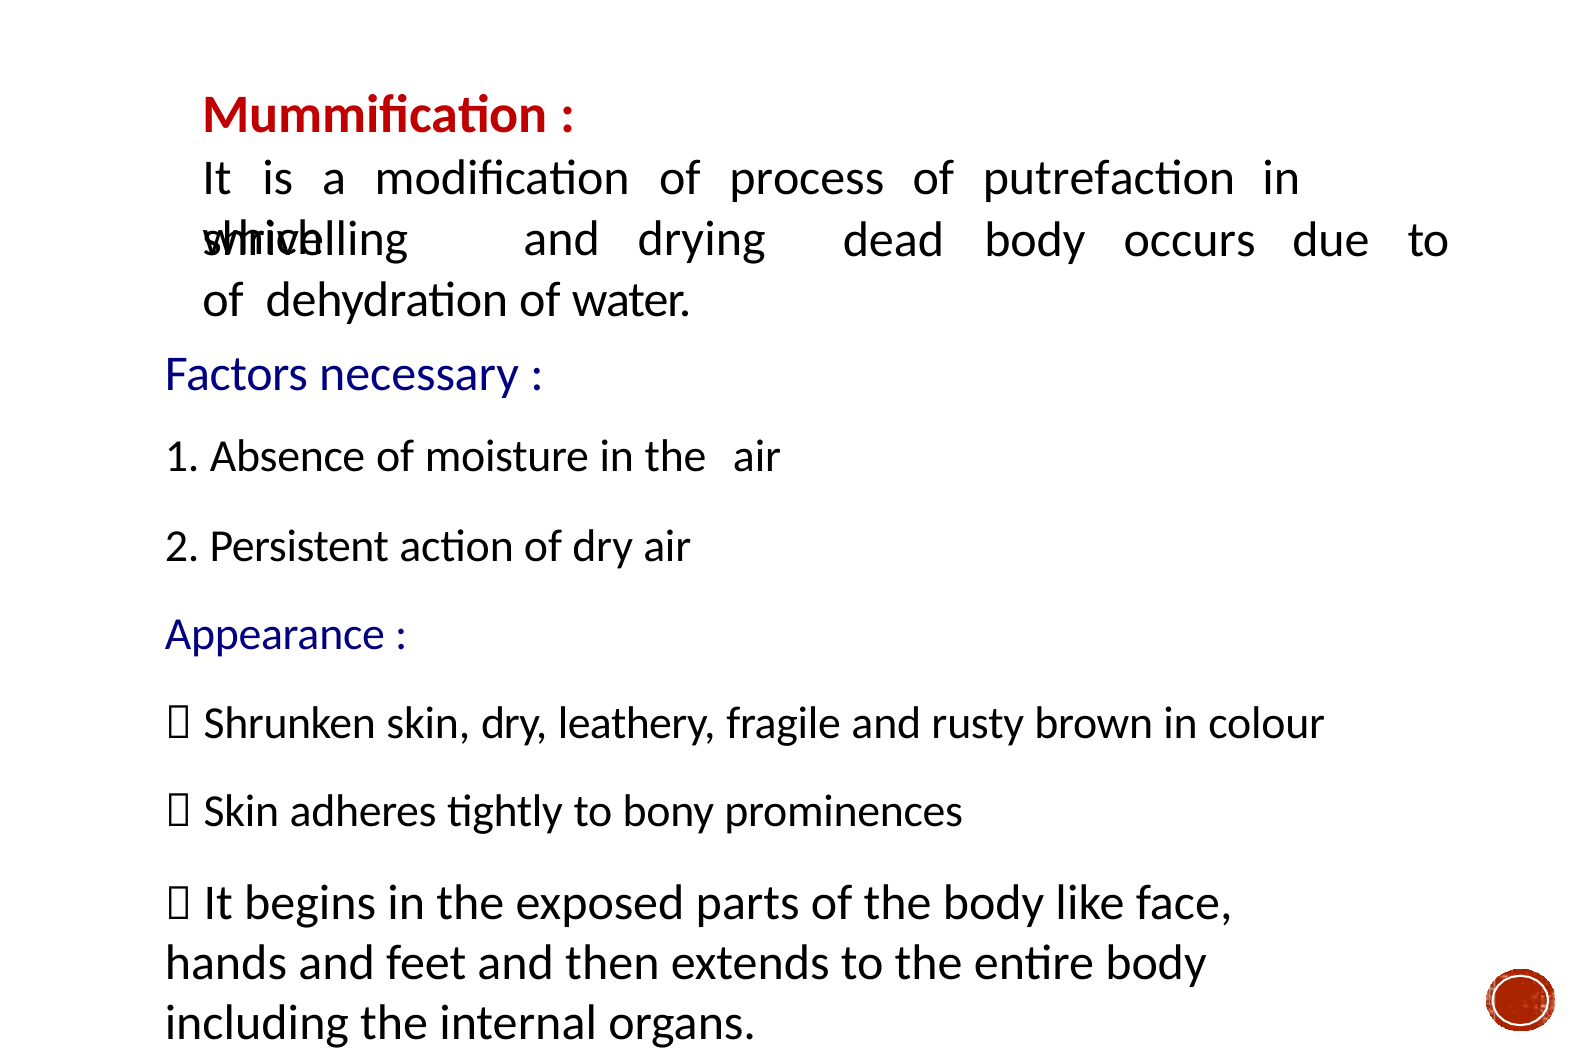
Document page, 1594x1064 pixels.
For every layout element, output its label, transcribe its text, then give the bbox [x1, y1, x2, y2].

text_box 2. Persistent action of dry air Appearance :  Shrunken skin, dry, leathery, fragile and rusty brown in colour  Skin adheres tightly to bony prominences  It begins in the exposed parts of the body like face, hands and feet and then extends to the entire body including the internal organs. [162, 513, 1358, 1050]
list shrivelling and drying of dehydration of water. Factors necessary : 1. Absence of moisture in the air [162, 203, 808, 513]
picture [1486, 969, 1555, 1031]
text_box It is a modification of process of putrefaction in which [200, 142, 1450, 265]
text_box dead body occurs due to [840, 203, 1450, 266]
title Mummification : [200, 75, 579, 142]
